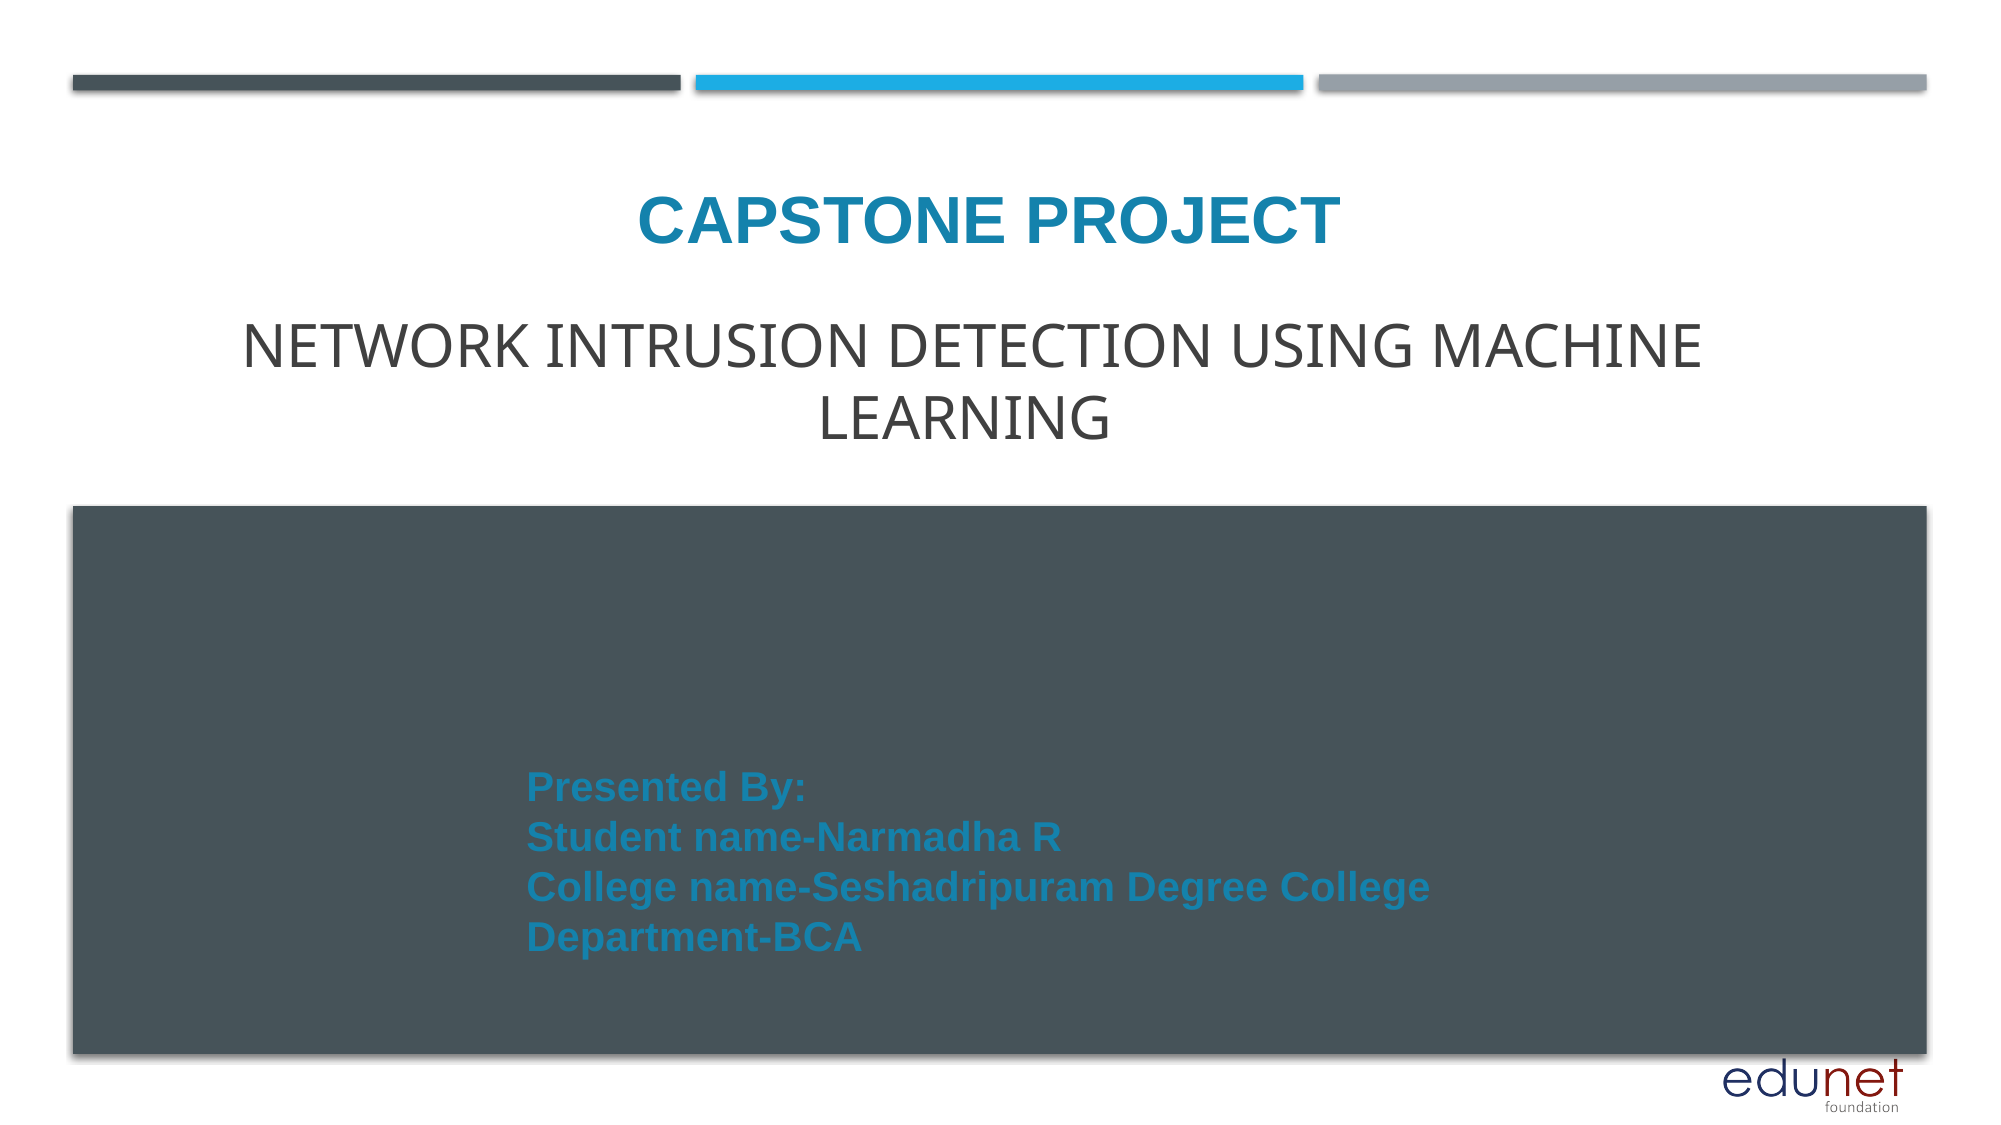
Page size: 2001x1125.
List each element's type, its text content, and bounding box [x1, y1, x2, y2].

title Network Intrusion Detection using Machine Learning [222, 298, 1723, 460]
text_box CAPSTONE PROJECT [0, 169, 2000, 265]
text_box Presented By: Student name-Narmadha R College name-Seshadripuram Degree College Department-BCA [511, 752, 1821, 968]
picture [1719, 1056, 1905, 1116]
